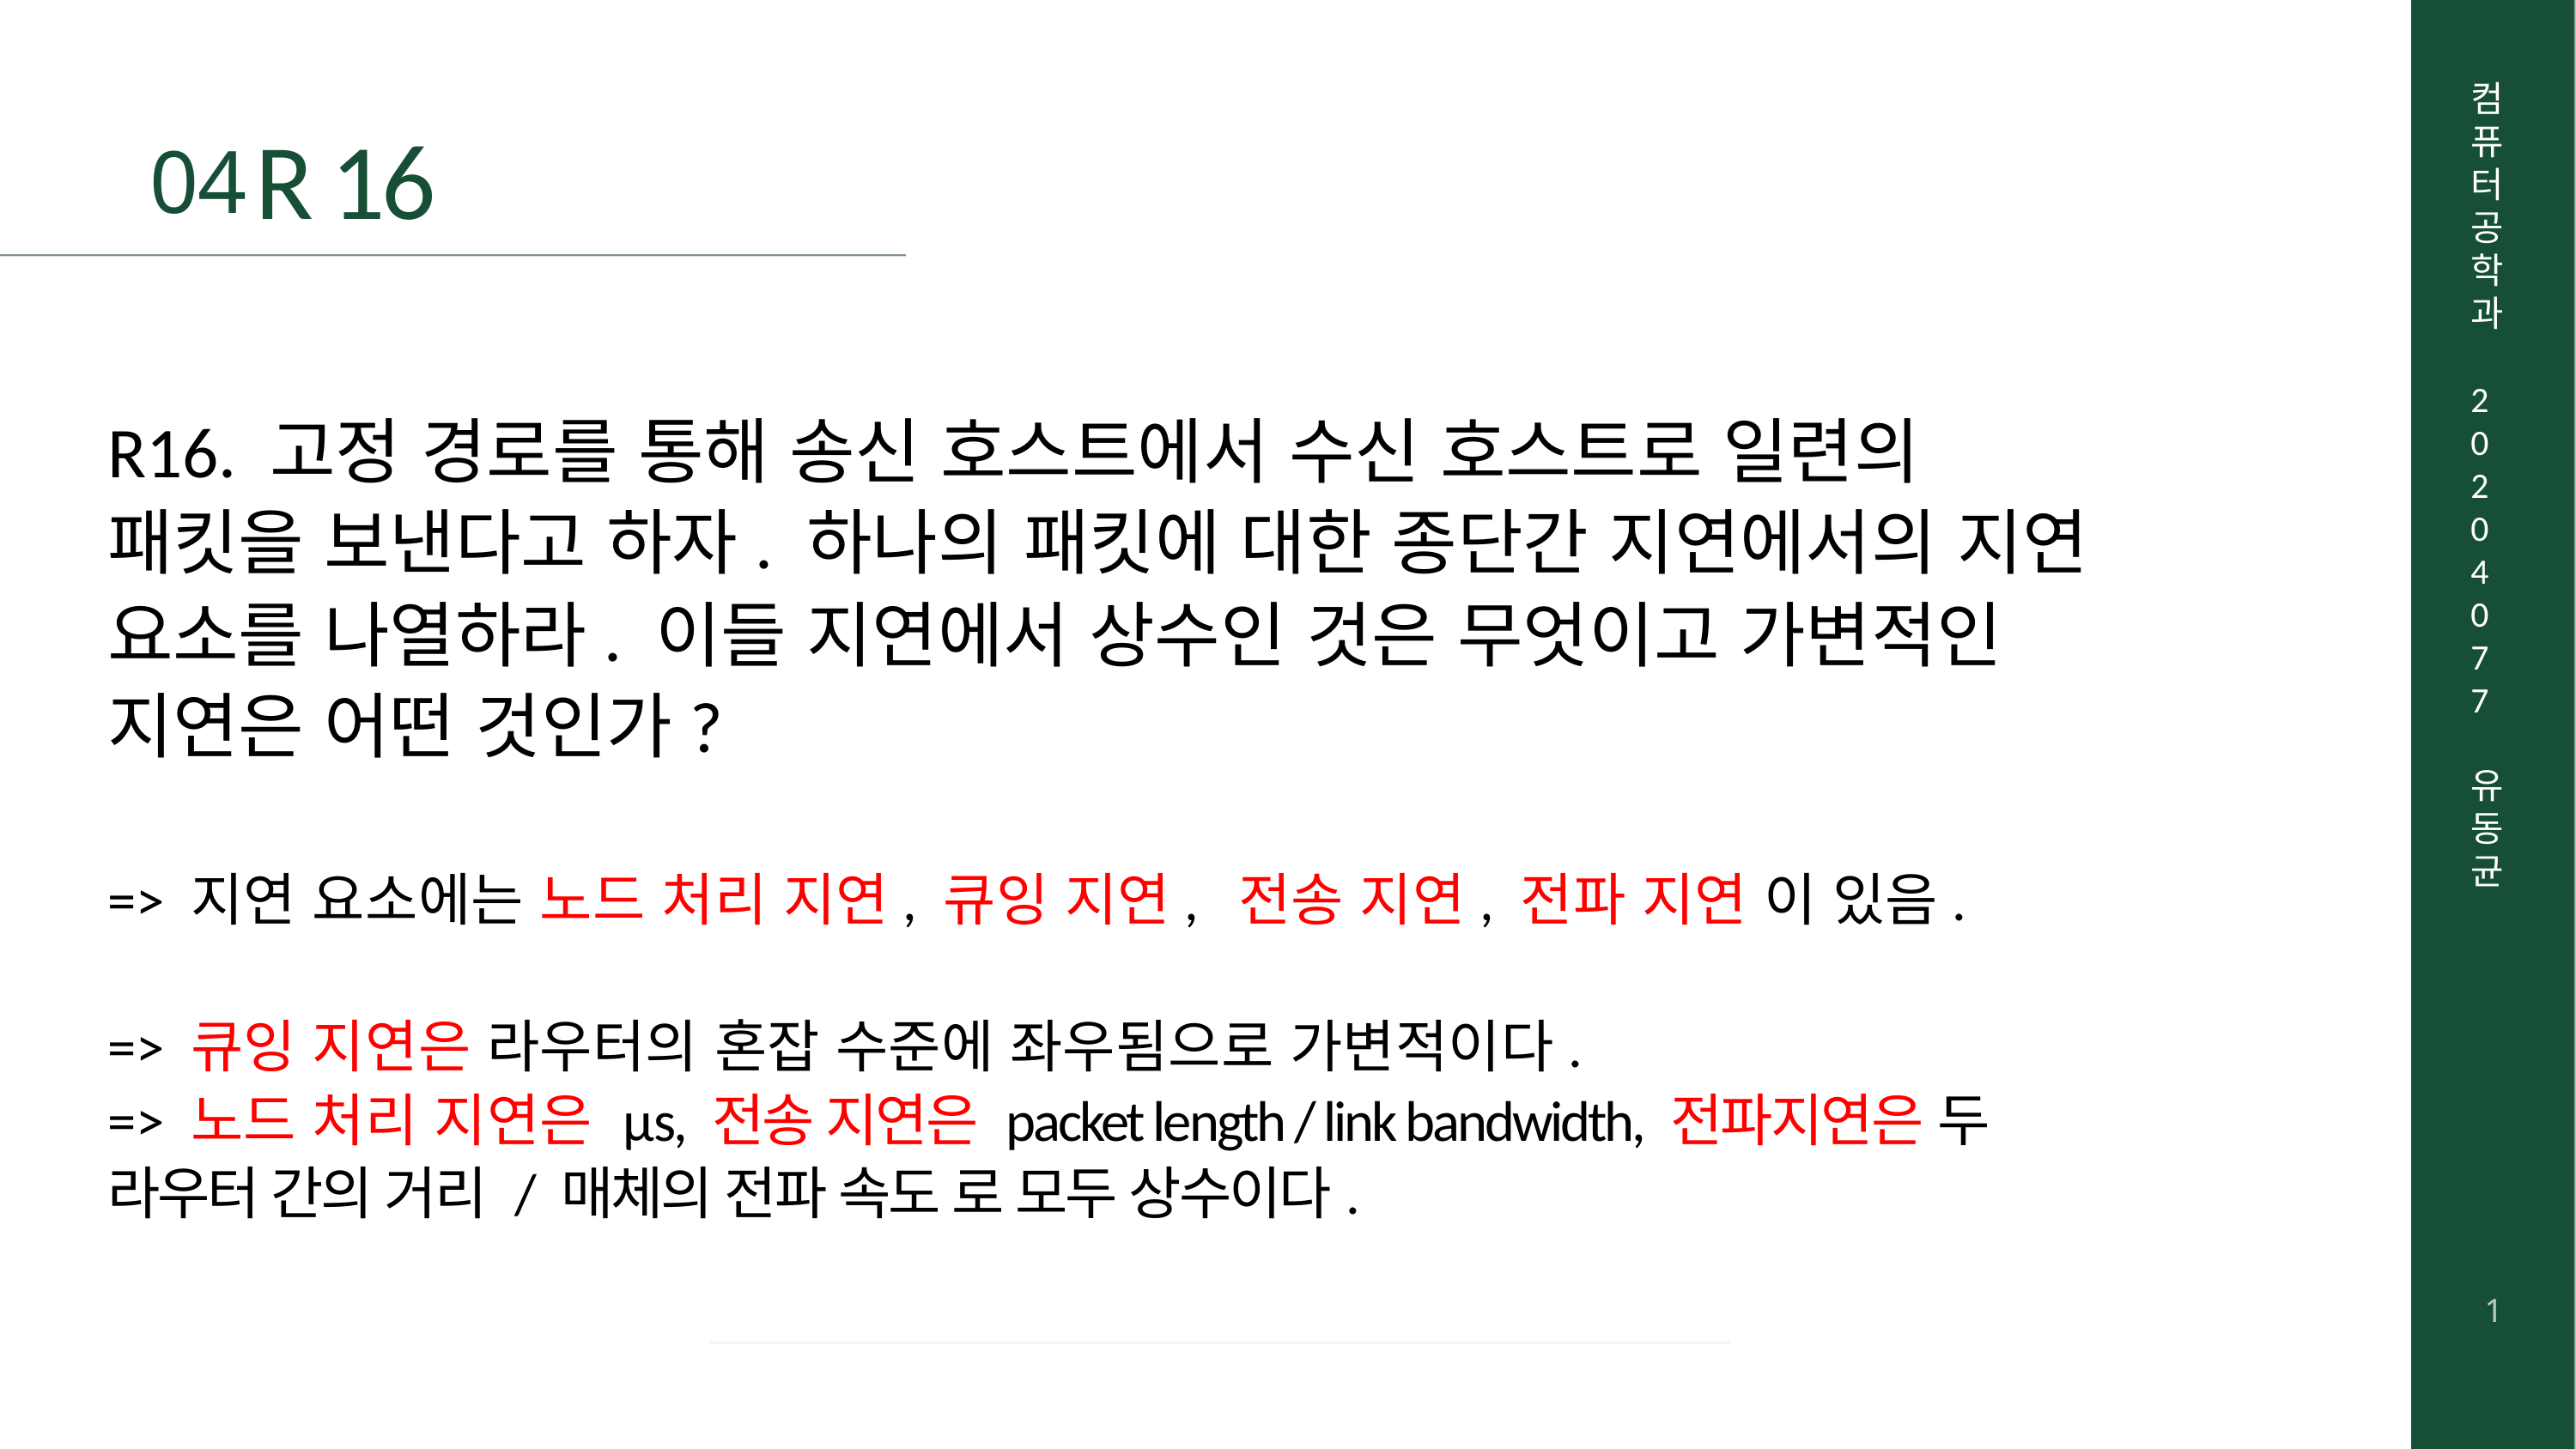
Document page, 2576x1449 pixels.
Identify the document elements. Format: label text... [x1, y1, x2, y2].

text_box 04 [149, 142, 254, 227]
text_box R 16 [255, 124, 1321, 244]
text_box R16. 고정 경로를 통해 송신 호스트에서 수신 호스트로 일련의 패킷을 보낸다고 하자. 하나의 패킷에 대한 종단간 지연에서의 지연 요소를 나열하라. 이들 지연에서 상수인 것은 무엇이고 가변적인 지연은 어떤 것인가? => 지연 요소에는 노드 처리 지연, 큐잉 지연, 전송 지연, 전파 지연 이 있음. => 큐잉 지연은 라우터의 혼잡 수준에 좌우됨으로 가변적이다. => 노드 처리 지연은 μs, 전송 지연은 packet length / link bandwidth, 전파지연은 두 라우터 간의 거리 / 매체의 전파 속도 로 모두 상수이다. [106, 261, 2115, 1365]
picture [0, 253, 906, 258]
picture [709, 1341, 1730, 1345]
picture [2410, 0, 2576, 1449]
